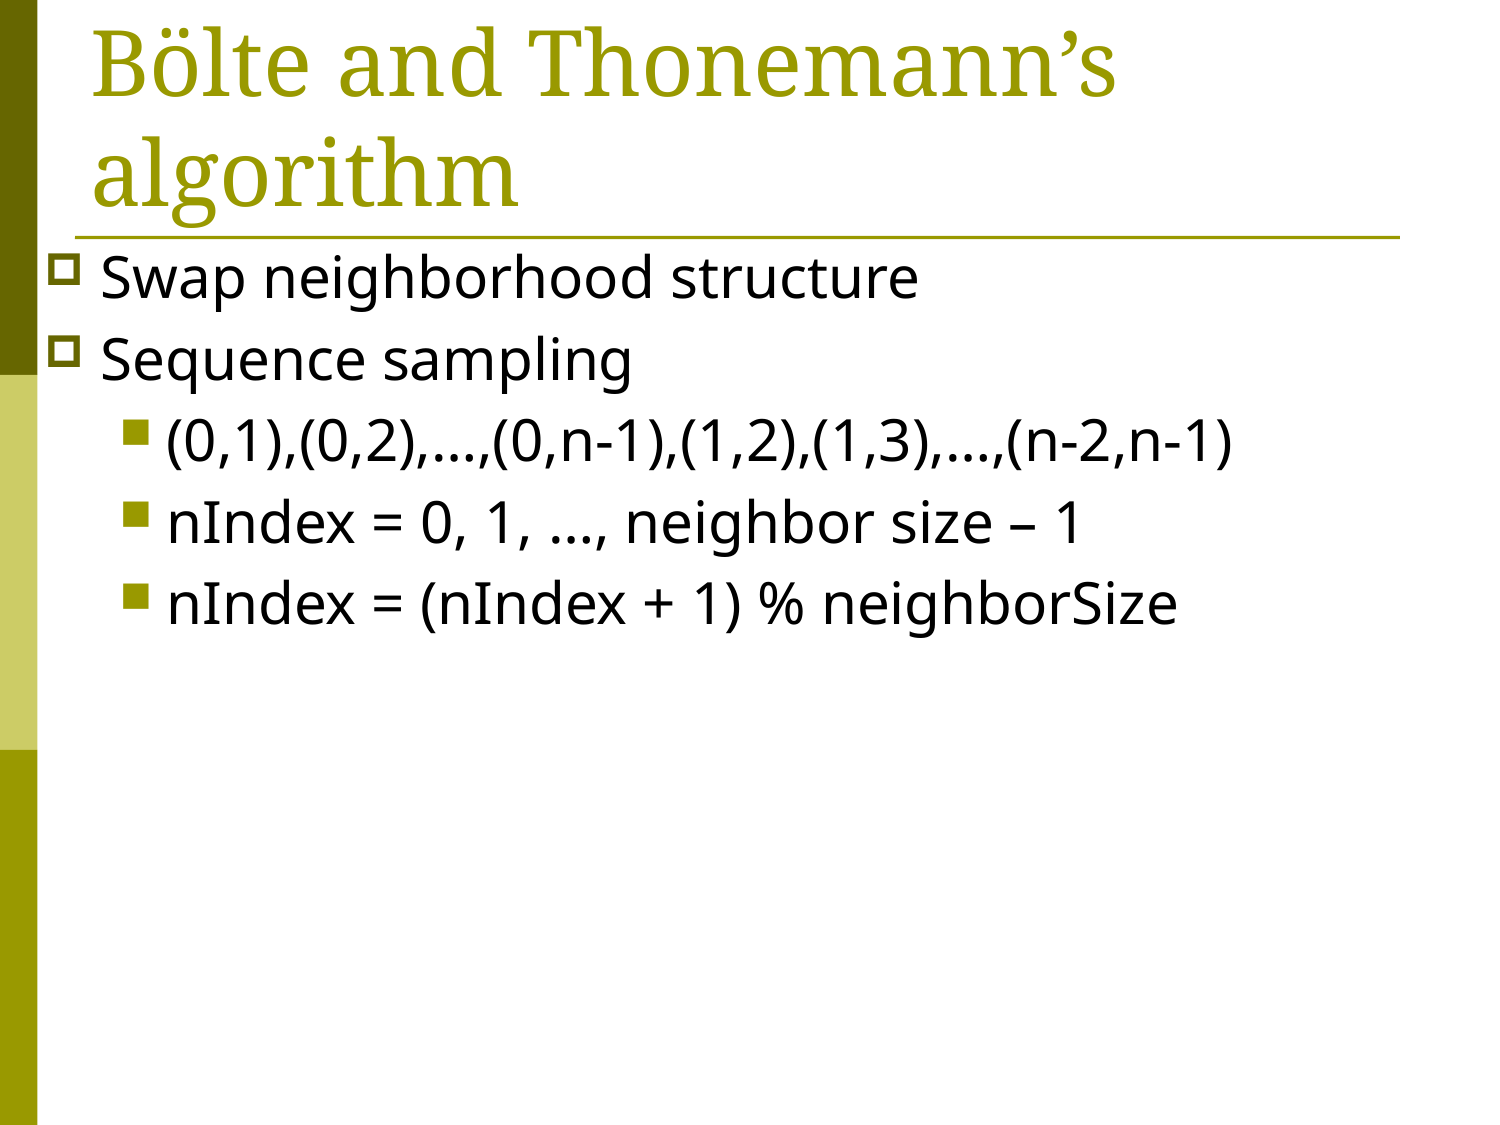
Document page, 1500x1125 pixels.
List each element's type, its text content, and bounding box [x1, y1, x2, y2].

list Swap neighborhood structure Sequence sampling (0,1),(0,2),…,(0,n-1),(1,2),(1,3),…,(n-2,n-1) nIndex = 0, 1, …, neighbor size – 1 nIndex = (nIndex + 1) % neighborSize [29, 232, 1483, 1036]
title Bölte and Thonemann’s algorithm [74, 45, 1426, 232]
